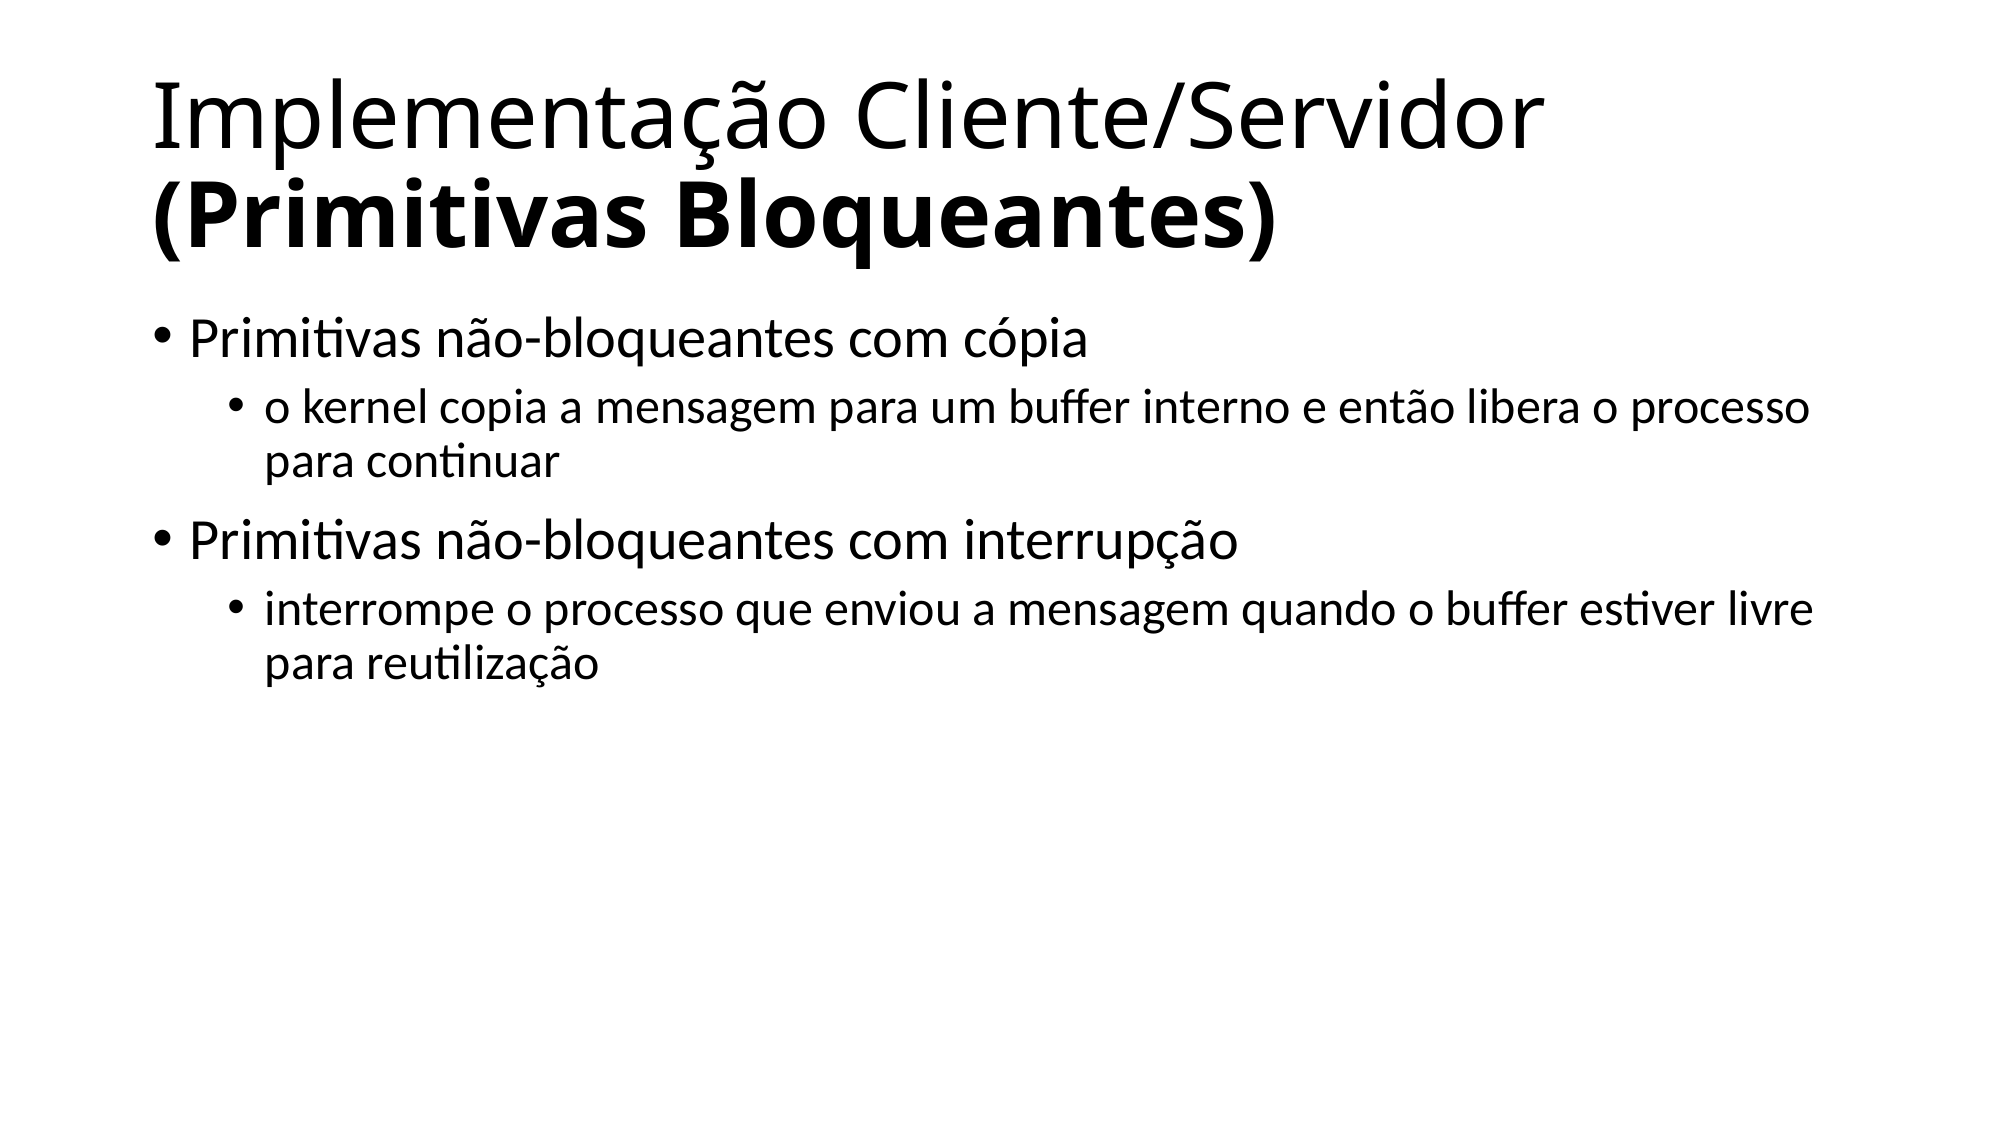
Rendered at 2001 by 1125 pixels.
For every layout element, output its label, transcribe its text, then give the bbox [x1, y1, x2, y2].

title Implementação Cliente/Servidor (Primitivas Bloqueantes) [137, 59, 1863, 278]
list Primitivas não-bloqueantes com cópia o kernel copia a mensagem para um buffer interno e então libera o processo para continuar Primitivas não-bloqueantes com interrupção interrompe o processo que enviou a mensagem quando o buffer estiver livre para reutilização [137, 299, 1863, 1014]
